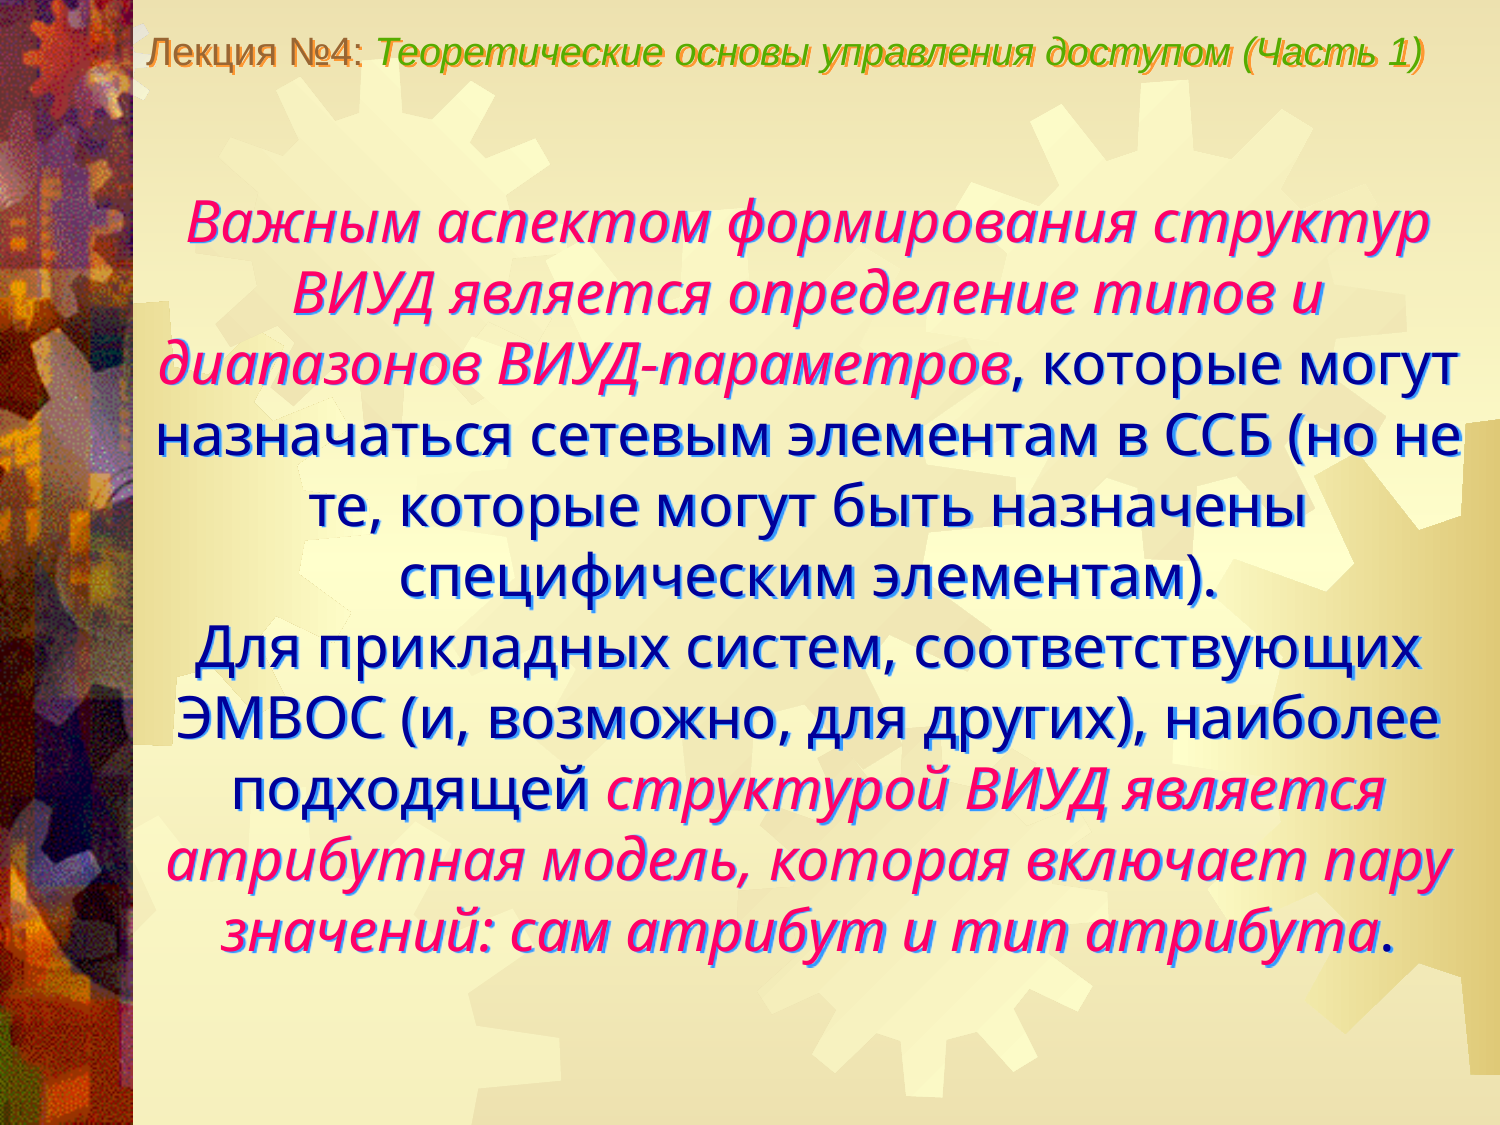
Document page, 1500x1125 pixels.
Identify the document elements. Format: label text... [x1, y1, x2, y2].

picture [0, 0, 133, 1125]
text_box Важным аспектом формирования структур ВИУД является определение типов и диапазонов ВИУД-параметров, которые могут назначаться сетевым элементам в ССБ (но не те, которые могут быть назначены специфическим элементам). Для прикладных систем, соответствующих ЭМВОС (и, возможно, для других), наиболее подходящей структурой ВИУД является атрибутная модель, которая включает пару значений: сам атрибут и тип атрибута. [152, 183, 1465, 963]
text_box Лекция №4: Теоретические основы управления доступом (Часть 1) [123, 31, 1500, 74]
